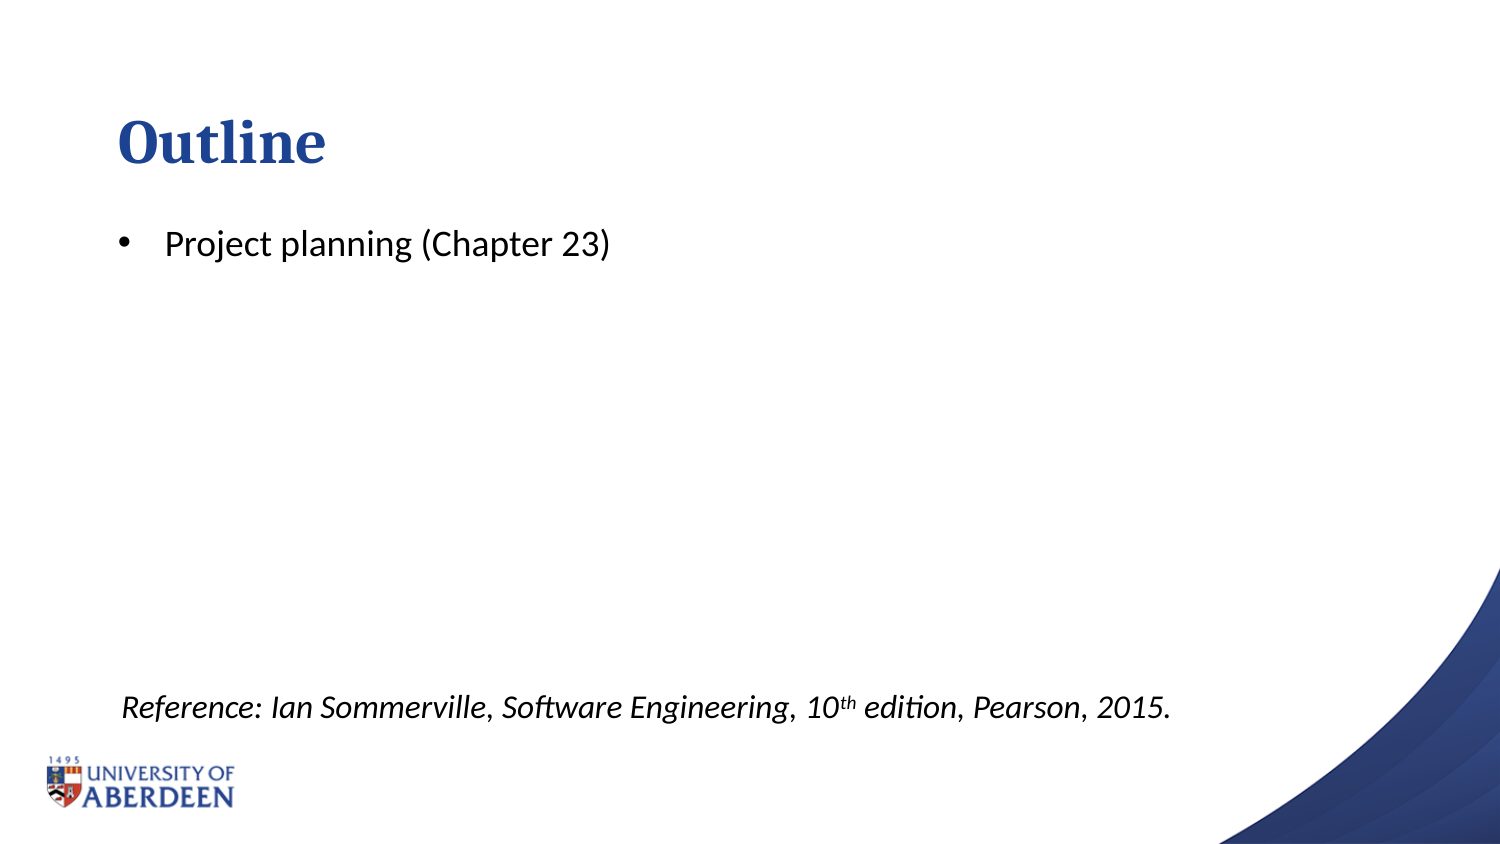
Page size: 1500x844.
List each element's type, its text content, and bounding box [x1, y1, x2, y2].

title Outline [103, 91, 1372, 196]
list Project planning (Chapter 23) [103, 216, 1372, 707]
picture [0, 0, 1500, 844]
text_box Reference: Ian Sommerville, Software Engineering, 10th edition, Pearson, 2015. [106, 678, 1226, 733]
